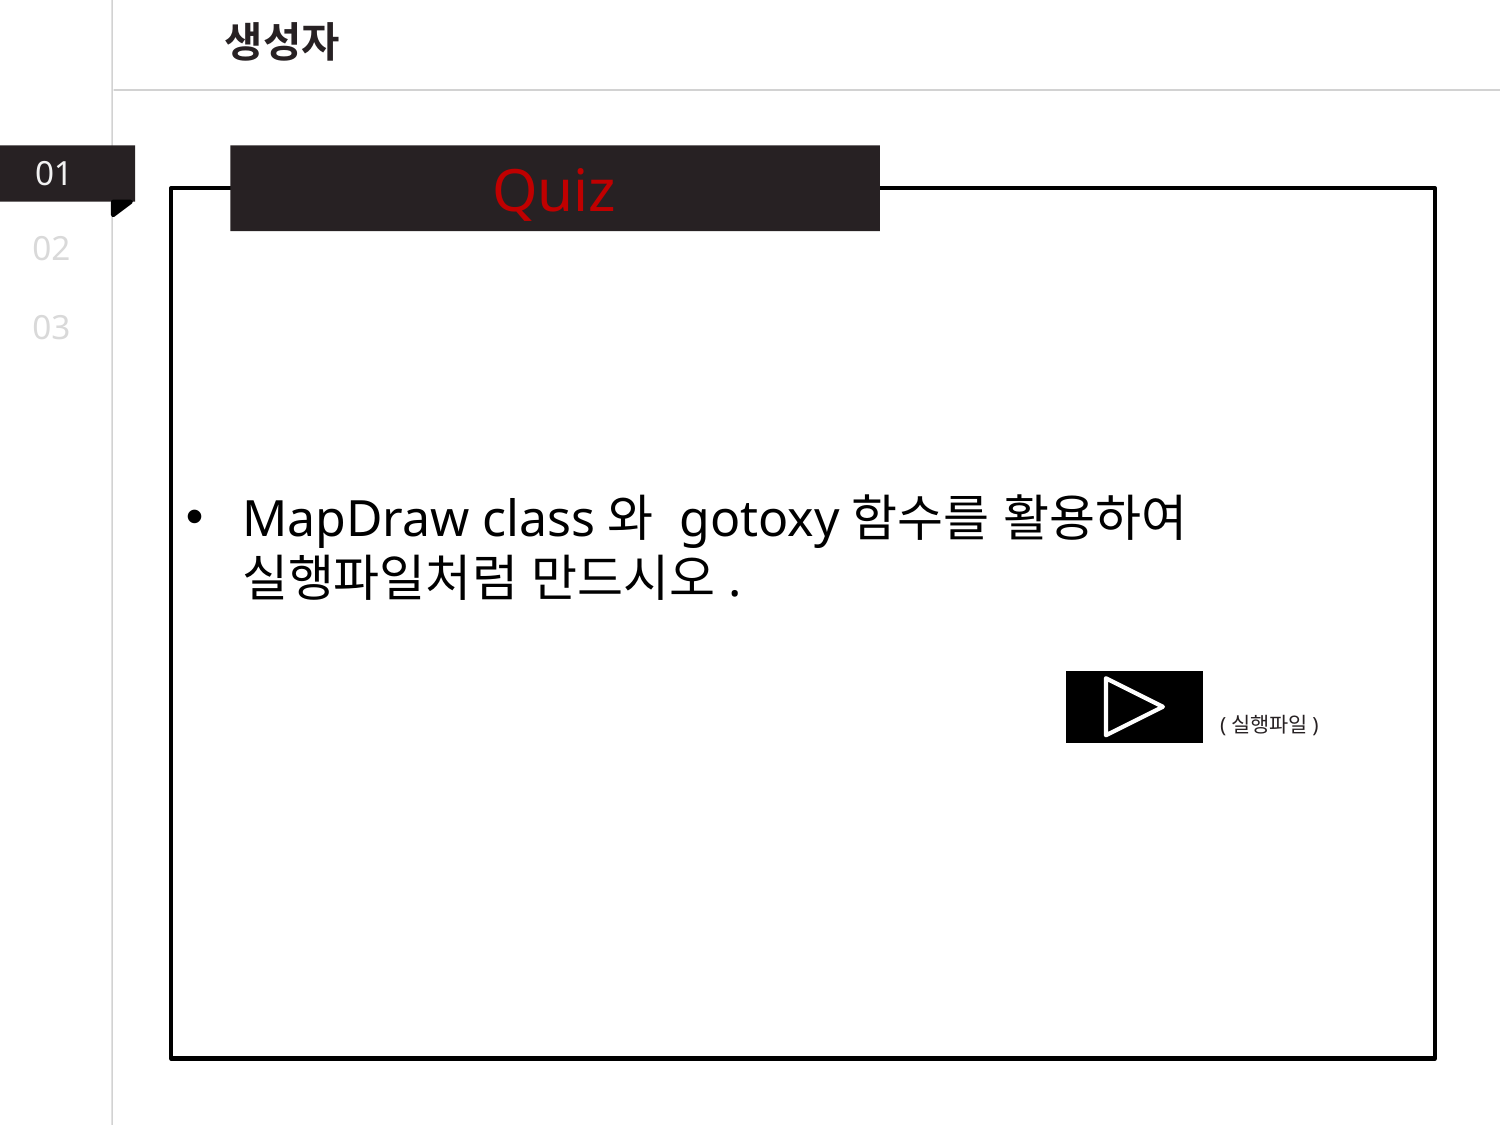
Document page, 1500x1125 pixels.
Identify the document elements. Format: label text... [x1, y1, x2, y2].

text_box 01 [20, 144, 107, 200]
text_box 03 [17, 298, 92, 354]
text_box [117, 199, 133, 215]
text_box 02 [17, 219, 92, 275]
text_box [117, 143, 137, 204]
text_box 생성자 [121, 8, 443, 74]
text_box MapDraw class와 gotoxy함수를 활용하여 실행파일처럼 만드시오. [171, 479, 1435, 615]
text_box [0, 143, 107, 204]
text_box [1063, 668, 1335, 746]
text_box Quiz [171, 145, 937, 231]
text_box [169, 186, 1437, 1061]
